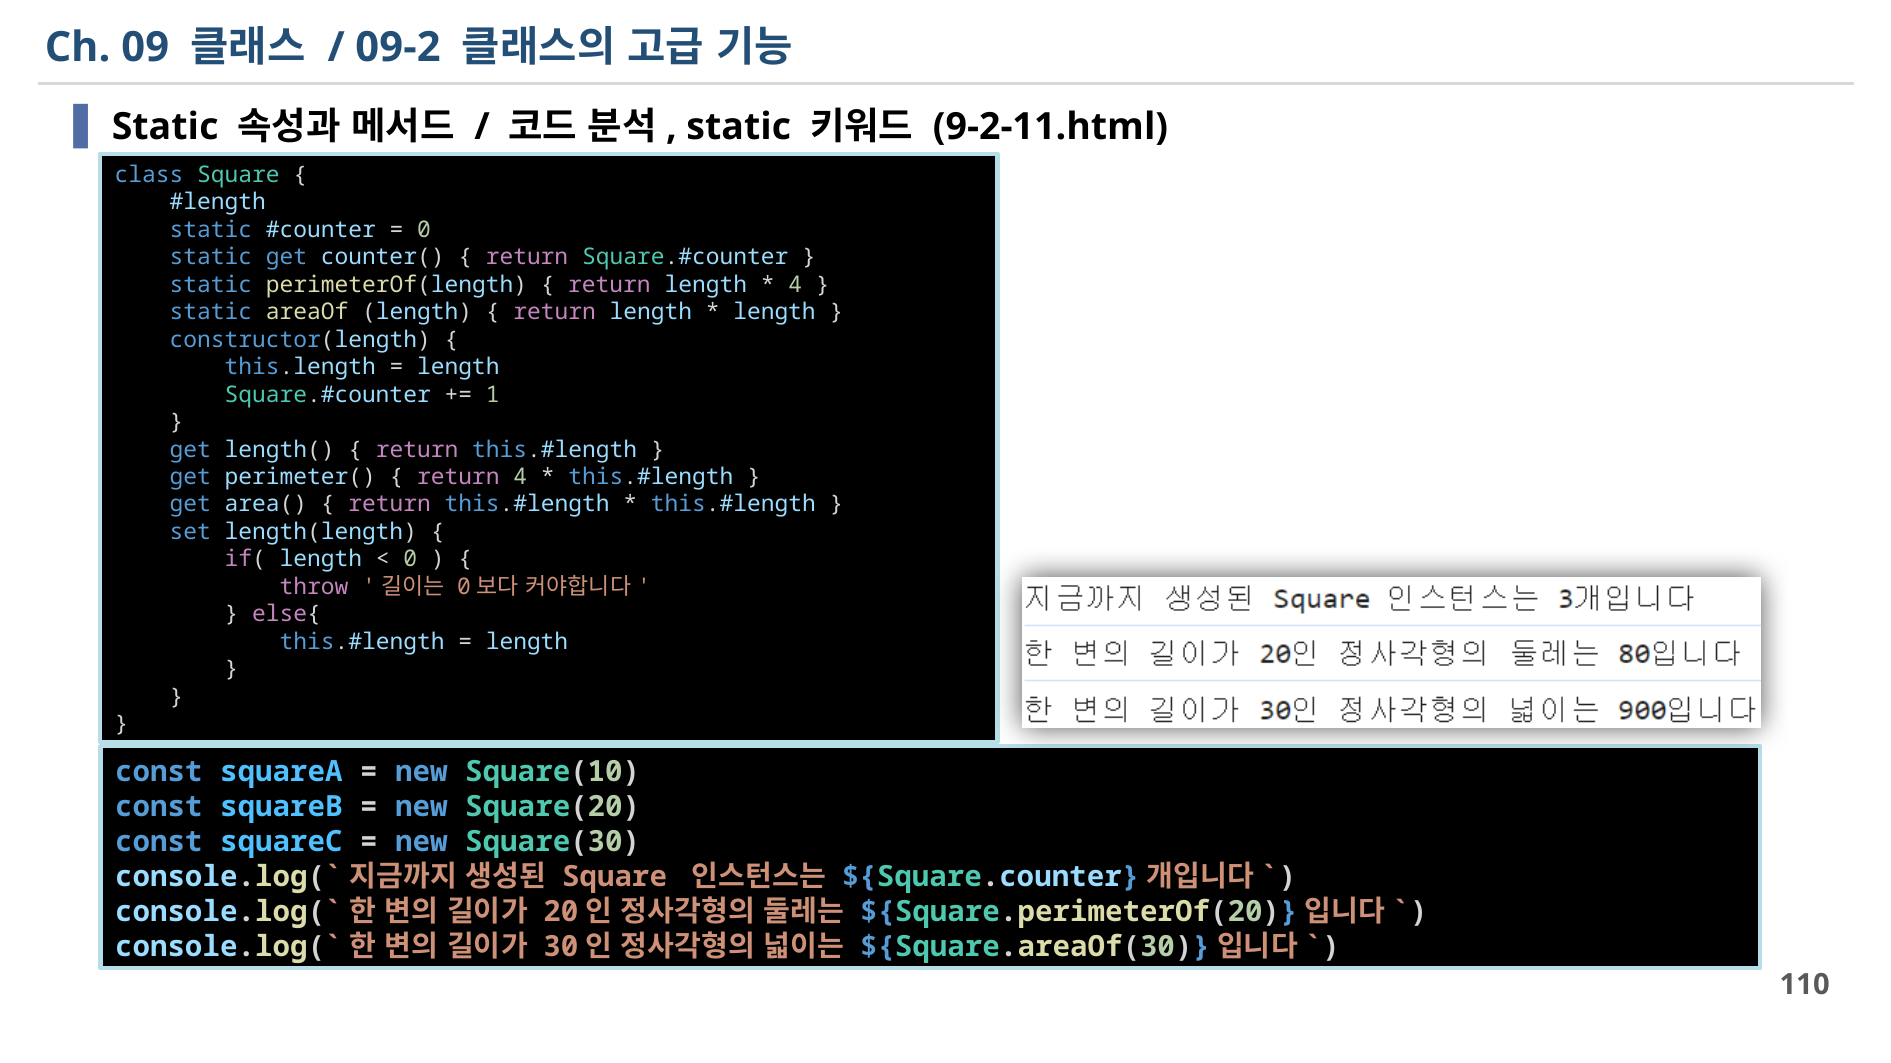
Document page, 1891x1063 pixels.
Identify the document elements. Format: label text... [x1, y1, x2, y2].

slide_number 110 [1703, 956, 1845, 1014]
list Static 속성과 메서드 / 코드 분석, static 키워드 (9-2-11.html) [43, 94, 1845, 382]
title Ch. 09 클래스 / 09-2 클래스의 고급 기능 [29, 11, 1809, 78]
picture [1022, 577, 1761, 729]
text_box const squareA = new Square(10) const squareB = new Square(20) const squareC = new Square(30) console.log(`지금까지 생성된 Square 인스턴스는 ${Square.counter}개입니다`) console.log(`한 변의 길이가 20인 정사각형의 둘레는 ${Square.perimeterOf(20)}입니다`) console.log(`한 변의 길이가 30인 정사각형의 넓이는 ${Square.areaOf(30)}입니다`) [98, 744, 1762, 970]
text_box class Square { #length static #counter = 0 static get counter() { return Square.#counter } static perimeterOf(length) { return length * 4 } static areaOf (length) { return length * length } constructor(length) { this.length = length Square.#counter += 1 } get length() { return this.#length } get perimeter() { return 4 * this.#length } get area() { return this.#length * this.#length } set length(length) { if( length < 0 ) { throw '길이는 0보다 커야합니다' } else{ this.#length = length } } } [98, 152, 1000, 744]
